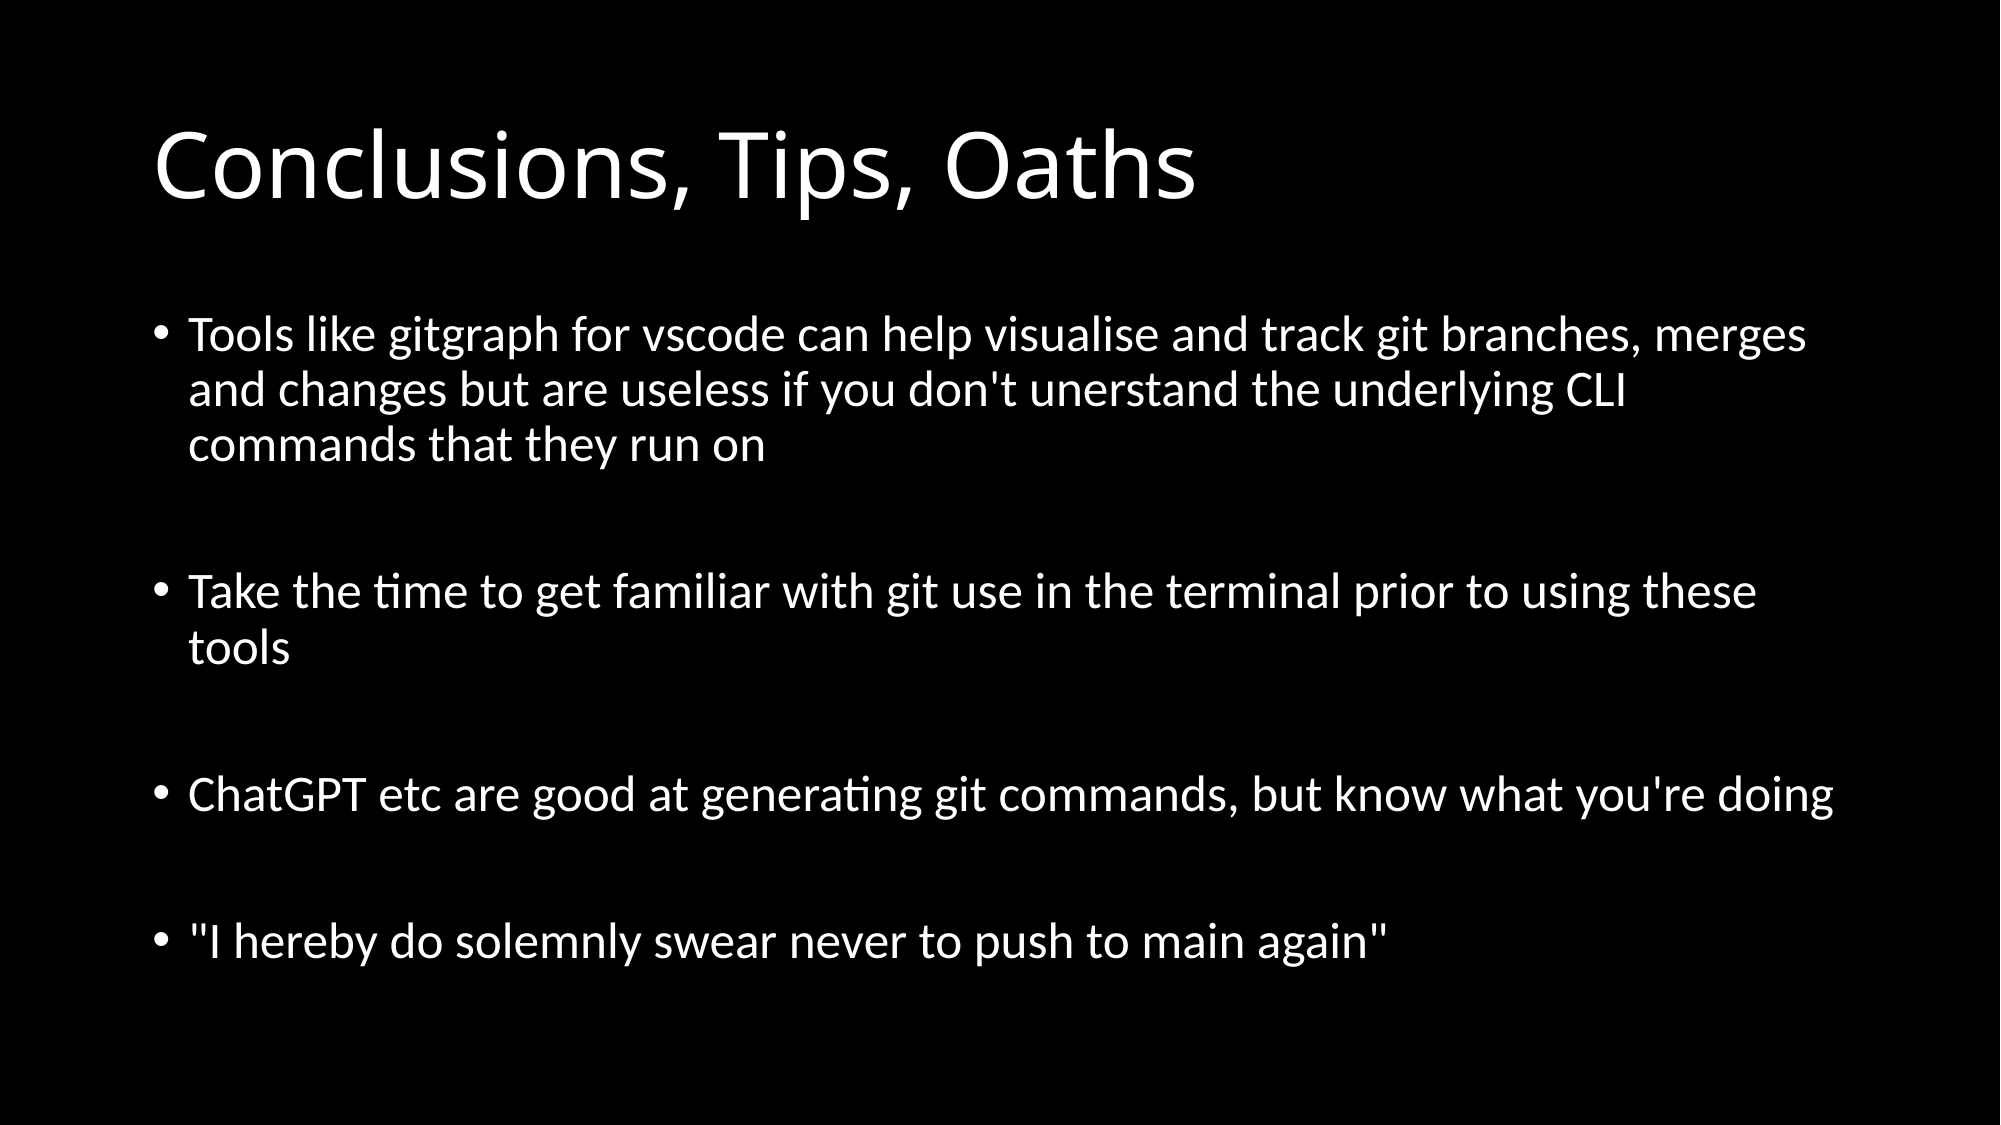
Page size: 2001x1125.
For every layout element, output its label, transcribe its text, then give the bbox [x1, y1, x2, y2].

title Conclusions, Tips, Oaths [137, 59, 1863, 278]
list Tools like gitgraph for vscode can help visualise and track git branches, merges and changes but are useless if you don't unerstand the underlying CLI commands that they run on Take the time to get familiar with git use in the terminal prior to using these tools ChatGPT etc are good at generating git commands, but know what you're doing "I hereby do solemnly swear never to push to main again" [137, 299, 1863, 1014]
